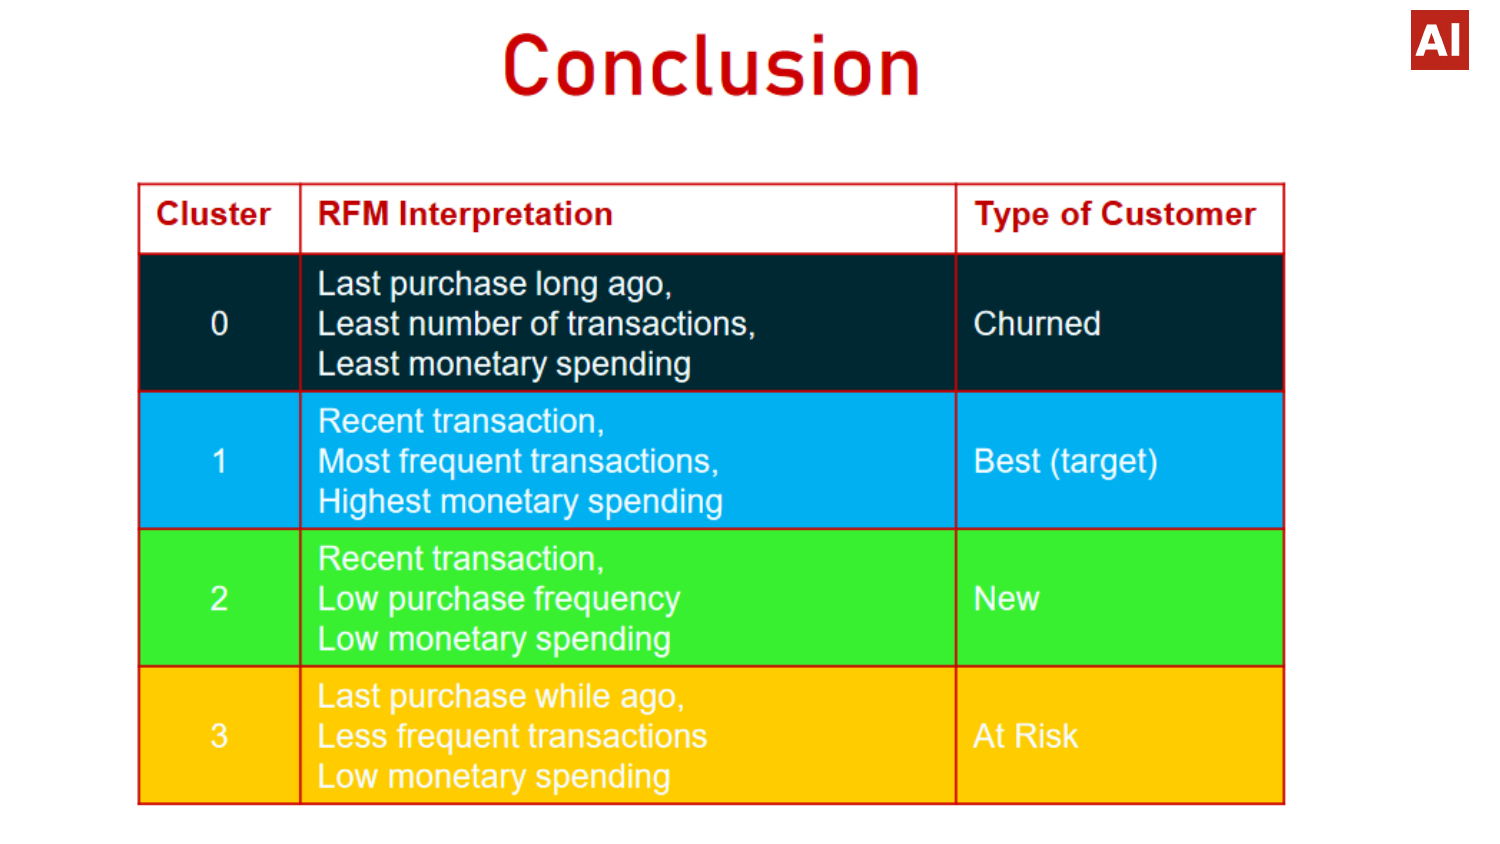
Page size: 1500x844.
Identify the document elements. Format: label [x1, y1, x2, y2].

picture [1411, 10, 1469, 70]
picture [79, 0, 1308, 844]
